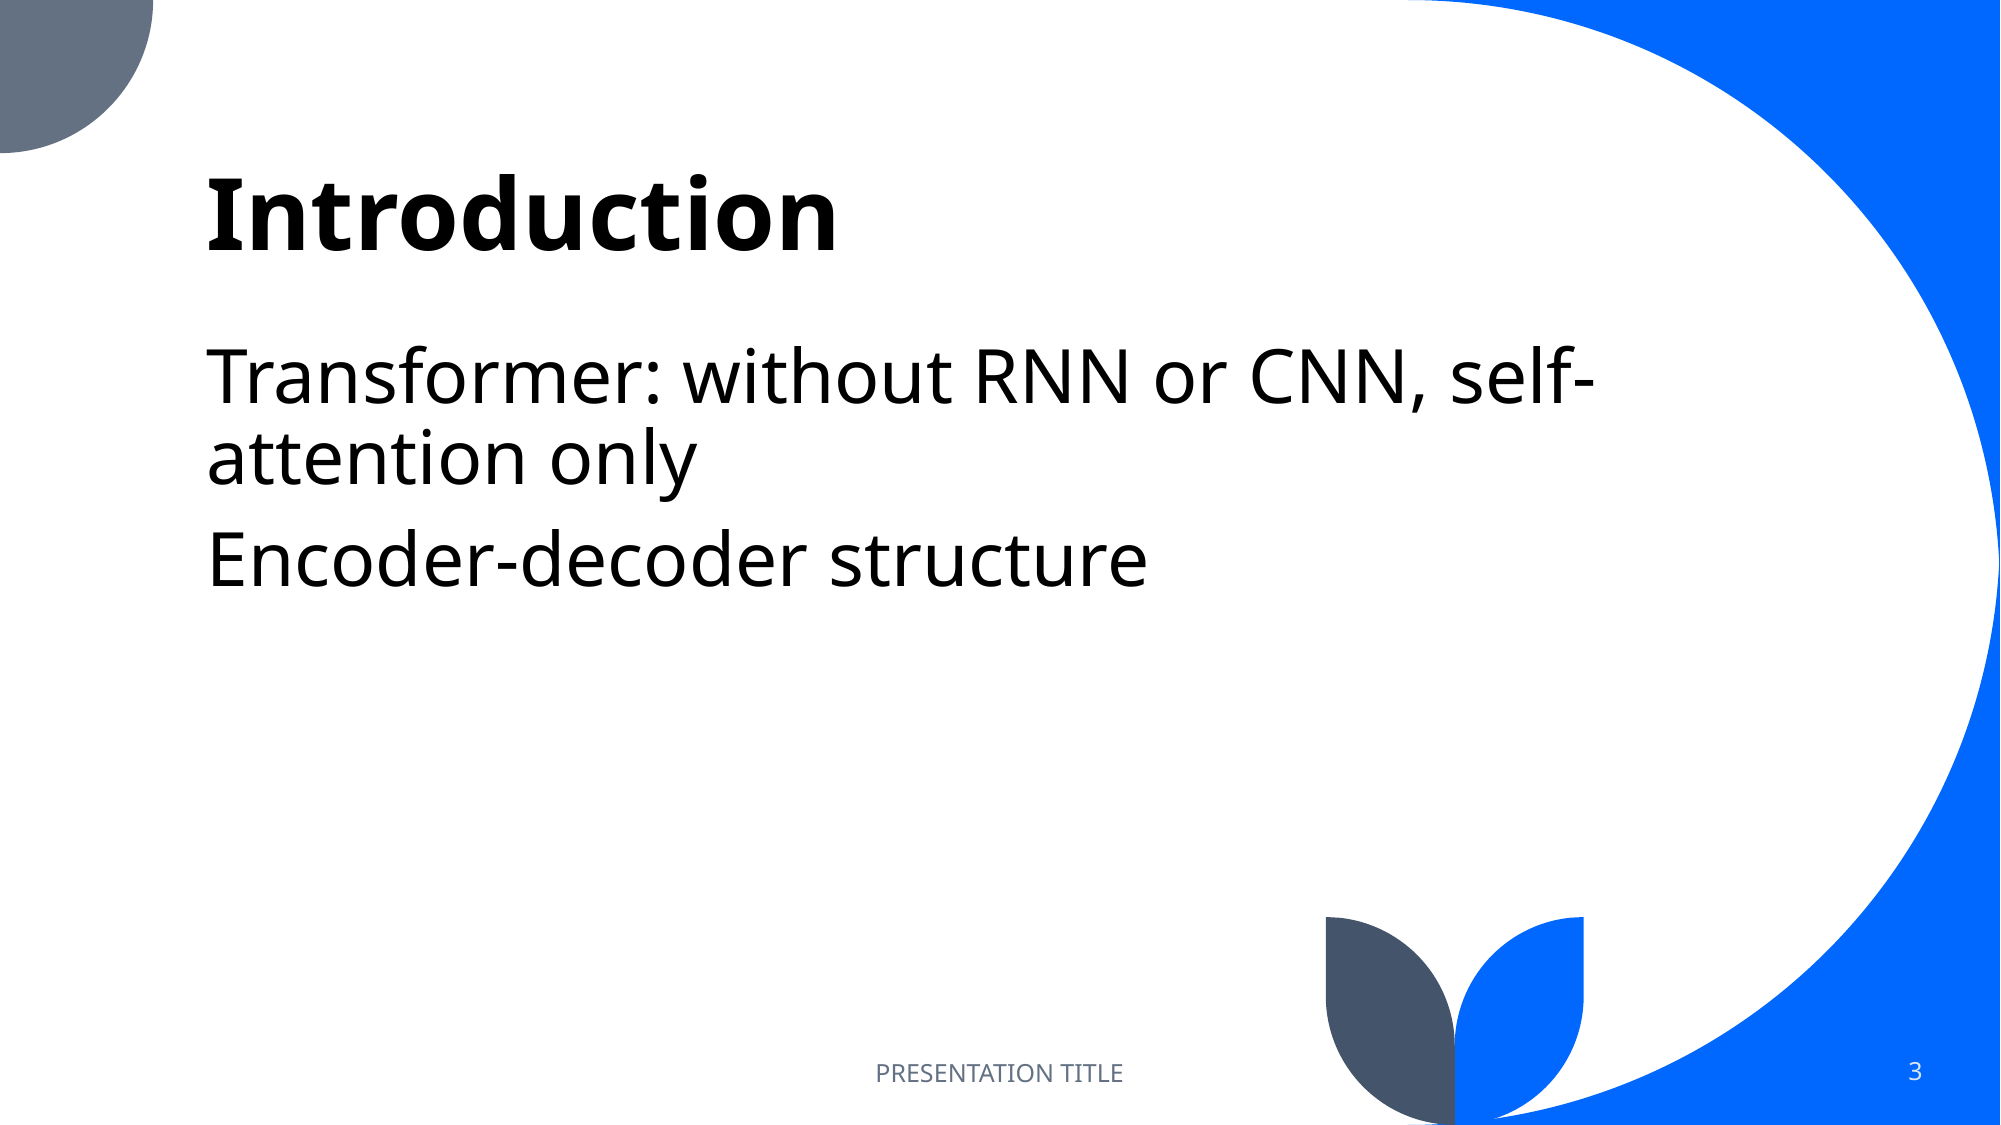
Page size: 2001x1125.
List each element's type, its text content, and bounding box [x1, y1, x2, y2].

list Transformer: without RNN or CNN, self-attention only Encoder-decoder structure [191, 330, 1904, 884]
footer PRESENTATION TITLE [662, 1042, 1338, 1103]
slide_number 3 [1665, 1042, 1938, 1103]
title Introduction [191, 22, 1796, 280]
